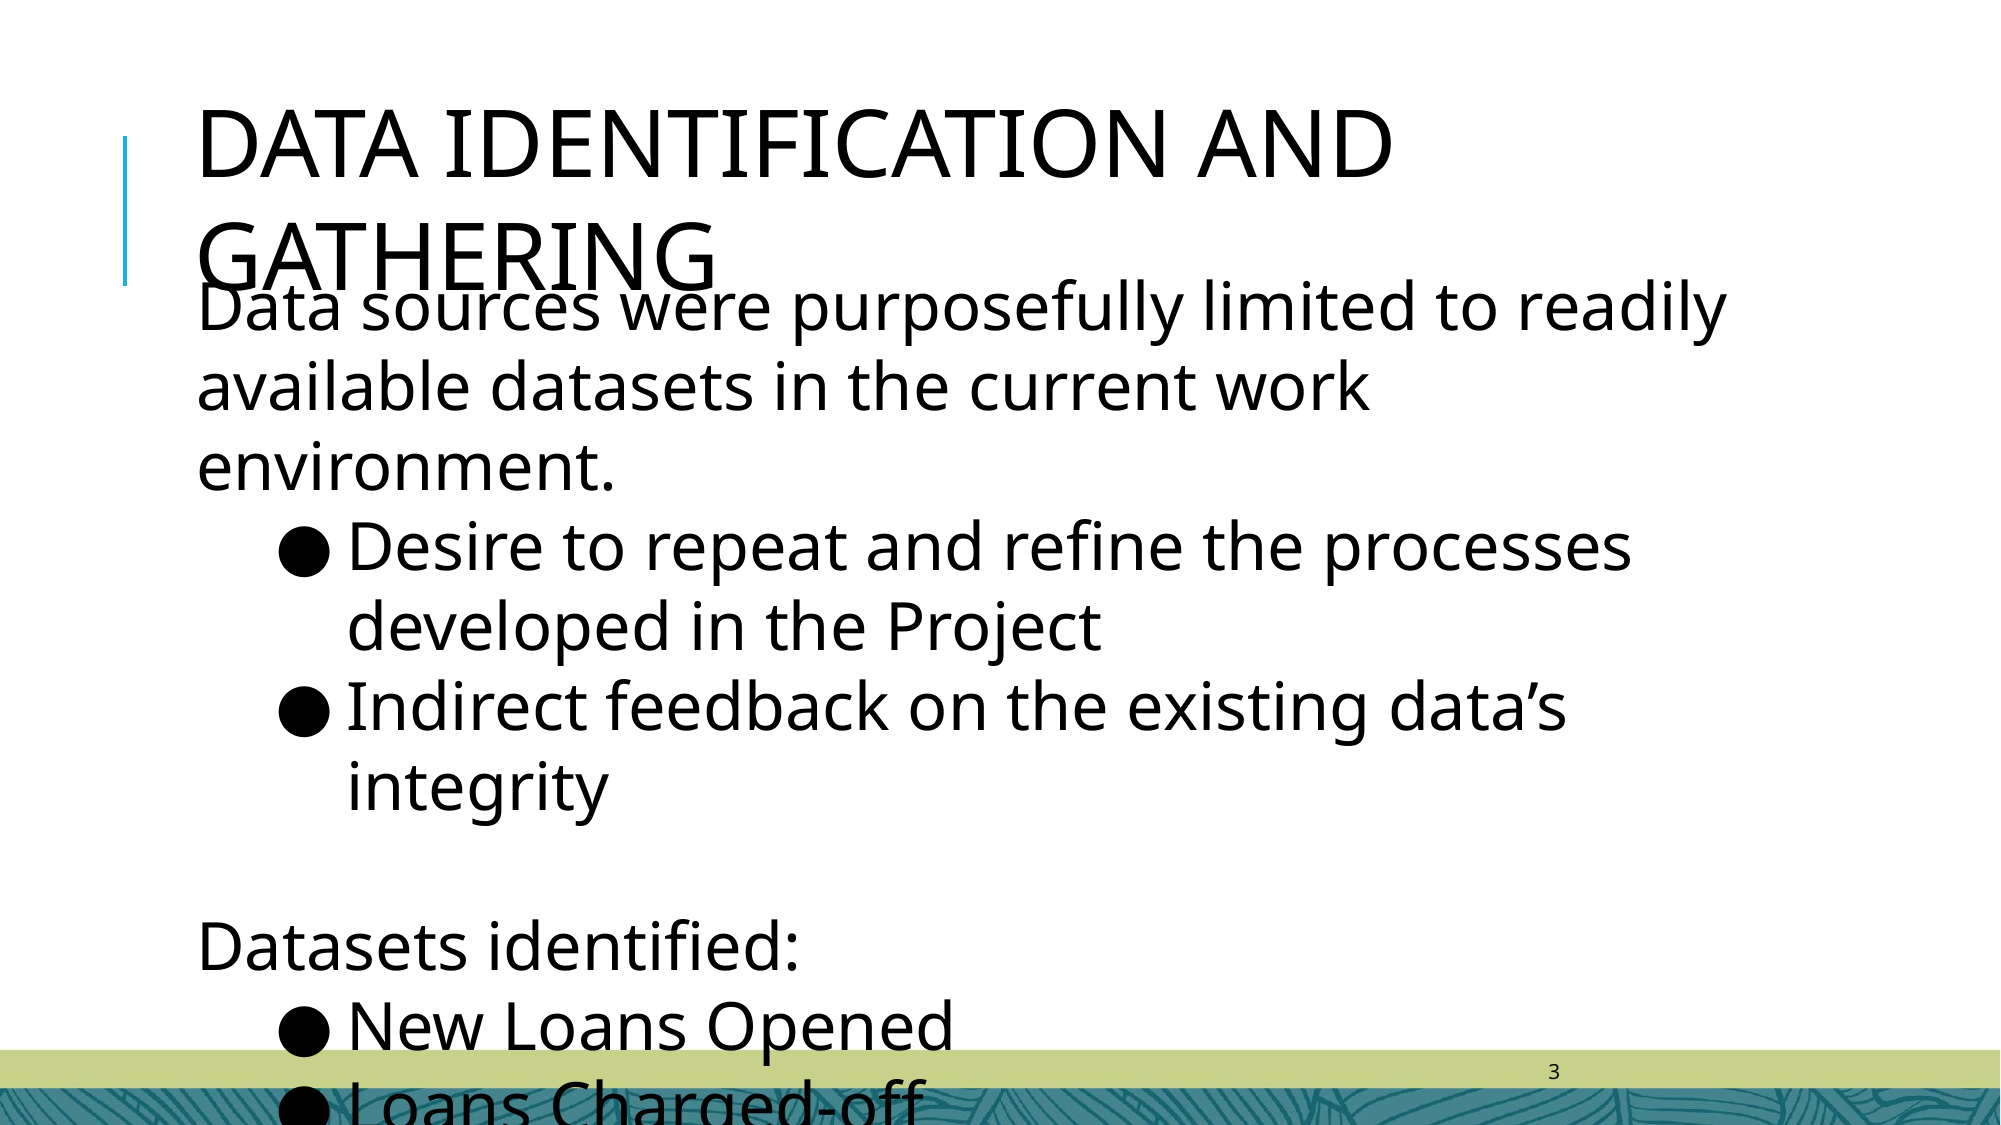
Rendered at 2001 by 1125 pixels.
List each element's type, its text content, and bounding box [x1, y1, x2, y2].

slide_number ‹#› [1806, 1042, 2000, 1103]
text_box DATA IDENTIFICATION AND GATHERING [179, 68, 1808, 324]
picture [0, 0, 2001, 1125]
text_box Data sources were purposefully limited to readily available datasets in the current work environment. Desire to repeat and refine the processes developed in the Project Indirect feedback on the existing data’s integrity Datasets identified: New Loans Opened Loans Charged-off [181, 248, 1806, 1125]
